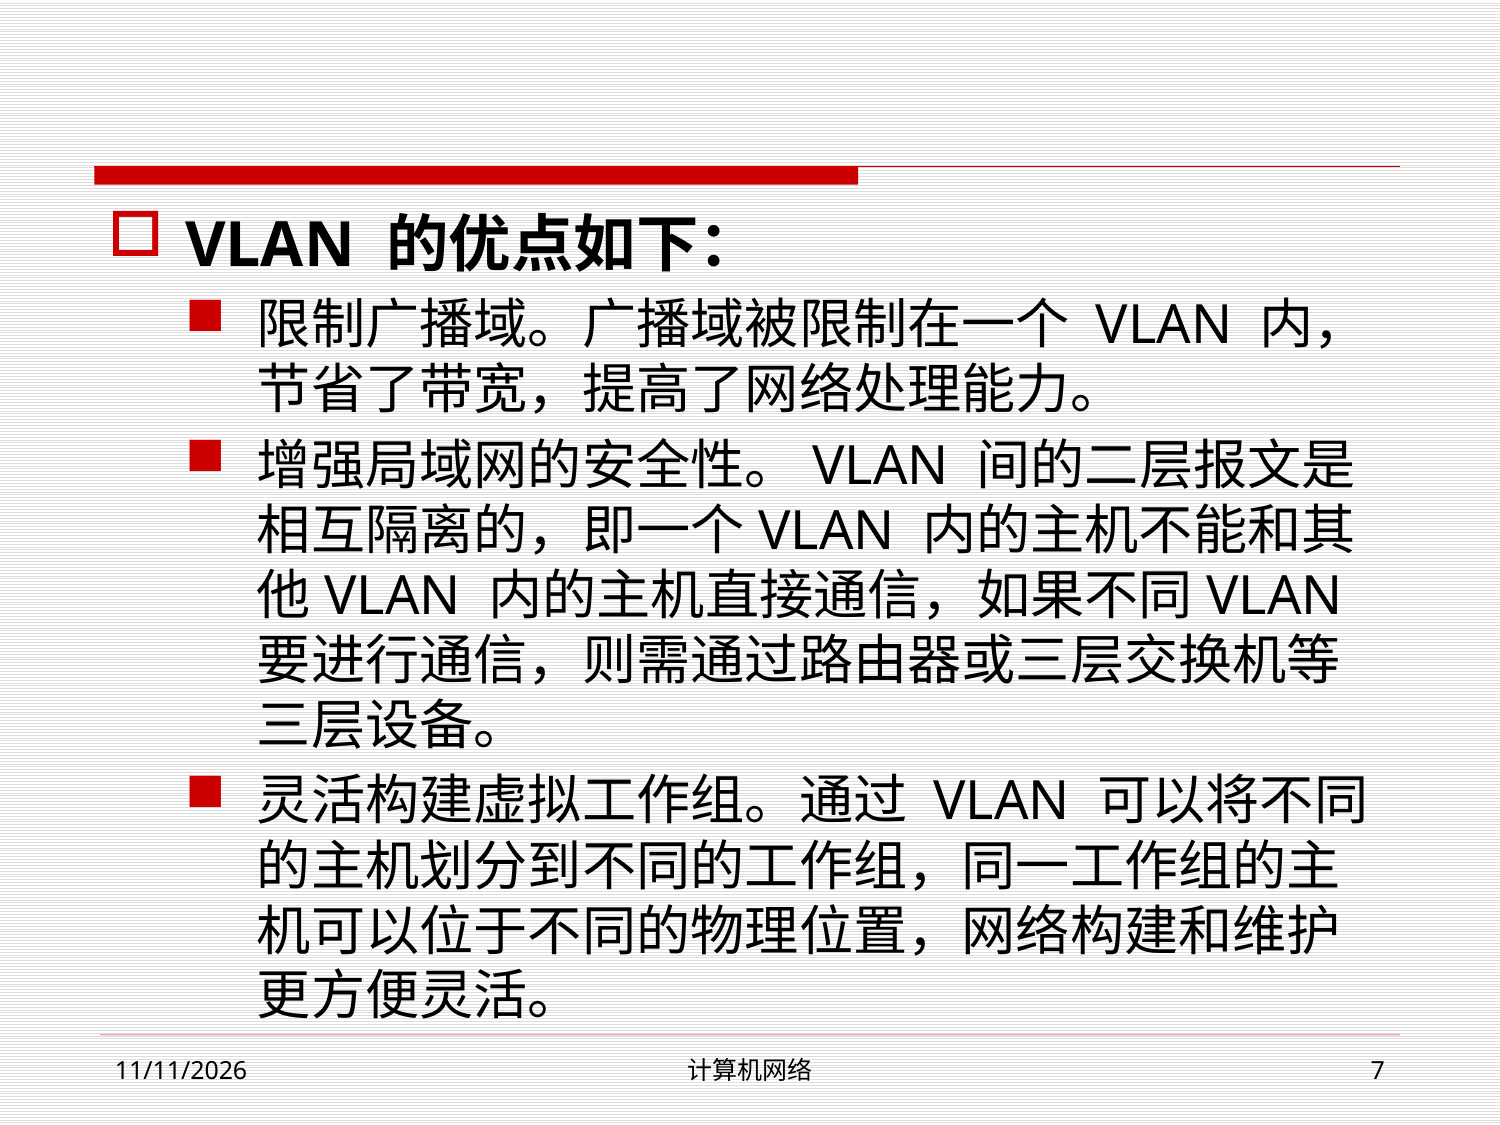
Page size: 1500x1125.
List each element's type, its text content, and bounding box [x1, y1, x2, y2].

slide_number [99, 1046, 425, 1103]
slide_number 7 [1074, 1046, 1400, 1103]
footer 计算机网络 [512, 1046, 988, 1103]
list VLAN 的优点如下： 限制广播域。广播域被限制在一个 VLAN 内，节省了带宽，提高了网络处理能力。 增强局域网的安全性。VLAN 间的二层报文是相互隔离的，即一个VLAN 内的主机不能和其他VLAN 内的主机直接通信，如果不同VLAN 要进行通信，则需通过路由器或三层交换机等三层设备。 灵活构建虚拟工作组。通过 VLAN 可以将不同的主机划分到不同的工作组，同一工作组的主机可以位于不同的物理位置，网络构建和维护更方便灵活。 [92, 196, 1406, 1024]
